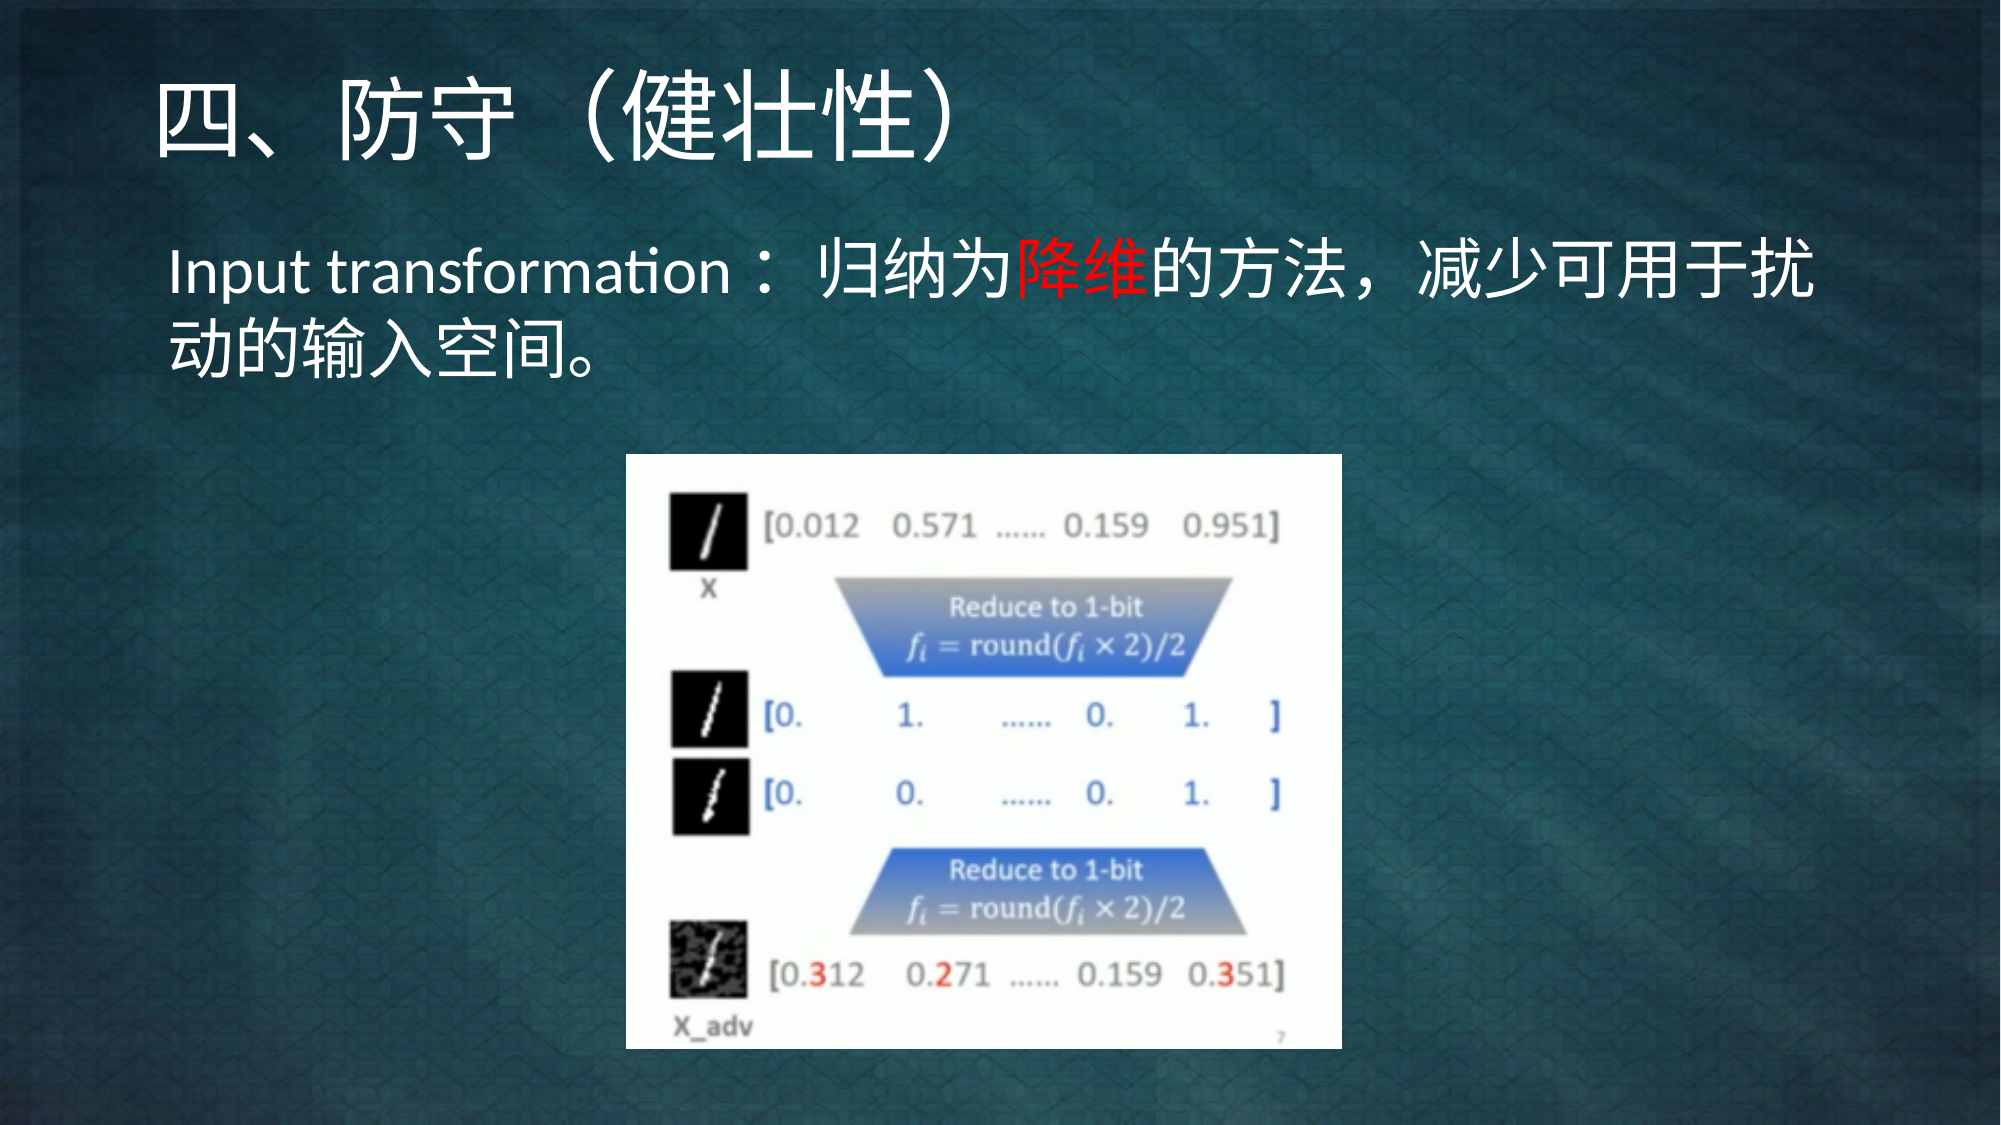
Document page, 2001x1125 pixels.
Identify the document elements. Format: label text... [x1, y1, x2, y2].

text_box 四、防守（健壮性） [137, 59, 1863, 278]
text_box Input transformation：归纳为降维的方法，减少可用于扰动的输入空间。 [152, 219, 1888, 395]
picture [0, 0, 2001, 1125]
